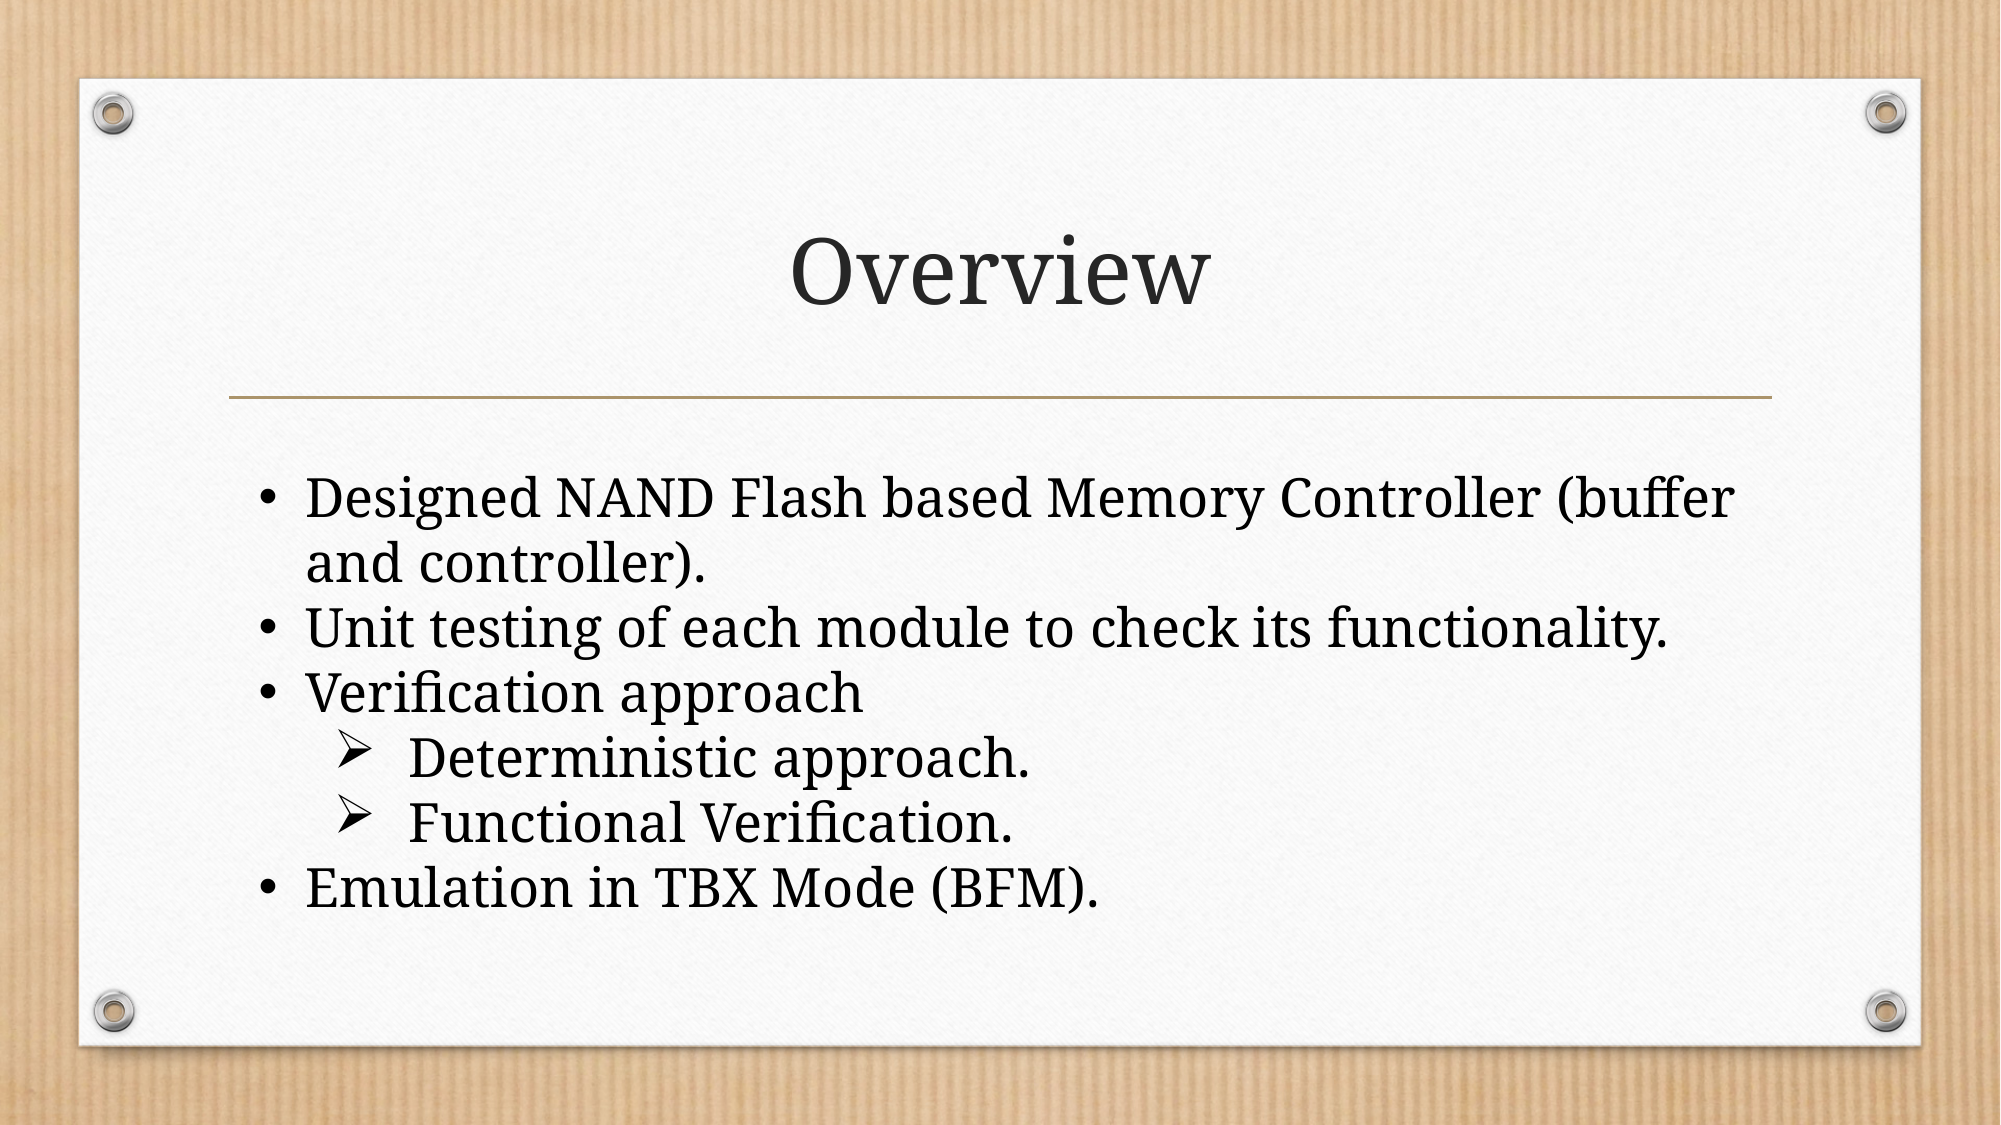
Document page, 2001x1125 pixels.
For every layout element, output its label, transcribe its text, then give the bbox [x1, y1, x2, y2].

text_box Designed NAND Flash based Memory Controller (buffer and controller). Unit testing of each module to check its functionality. Verification approach Deterministic approach. Functional Verification. Emulation in TBX Mode (BFM). [243, 455, 1756, 926]
title Overview [212, 161, 1788, 375]
picture [0, 0, 2001, 1125]
